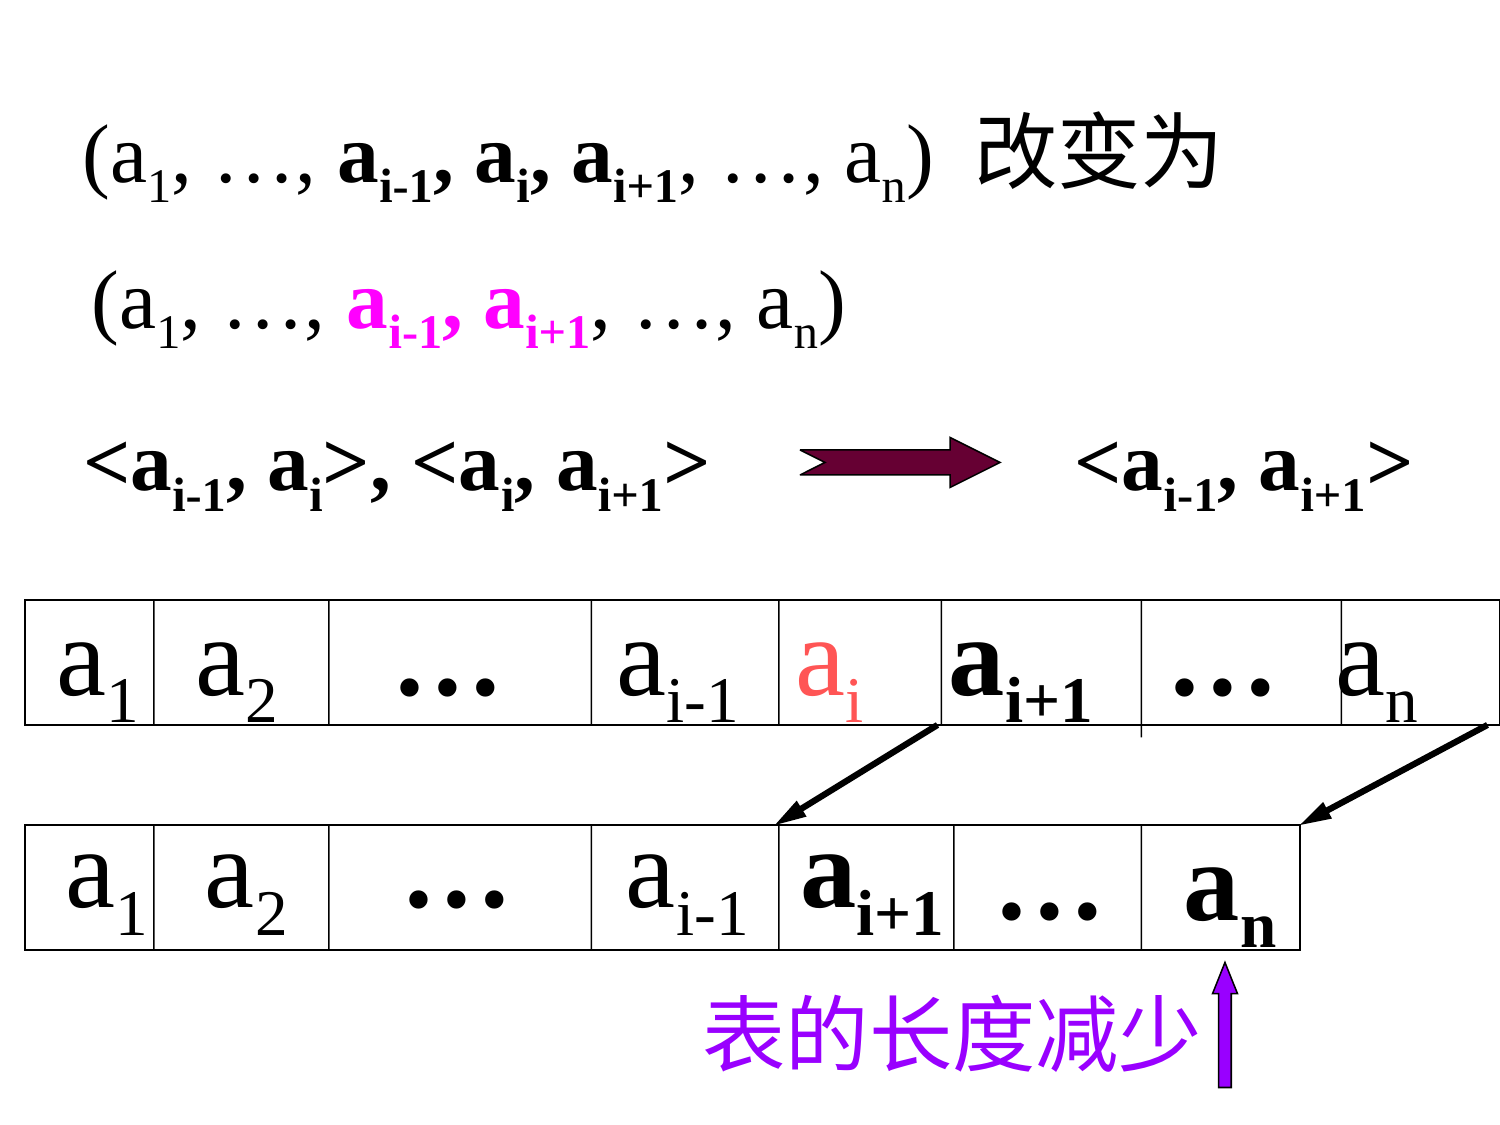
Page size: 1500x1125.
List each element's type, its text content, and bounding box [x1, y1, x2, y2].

text_box [1304, 747, 1447, 825]
text_box <ai-1, ai>, <ai, ai+1> [68, 399, 726, 528]
text_box an [1169, 960, 1292, 969]
text_box <ai-1, ai+1> [1059, 399, 1429, 529]
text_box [24, 574, 1500, 738]
text_box 表的长度减少 [687, 975, 1218, 1090]
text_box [24, 787, 1301, 951]
text_box (a1, …, ai-1, ai, ai+1, …, an) 改变为 [55, 63, 1240, 220]
text_box [1212, 962, 1238, 1088]
text_box [800, 437, 1001, 488]
text_box (a1, …, ai-1, ai+1, …, an) [76, 237, 861, 366]
